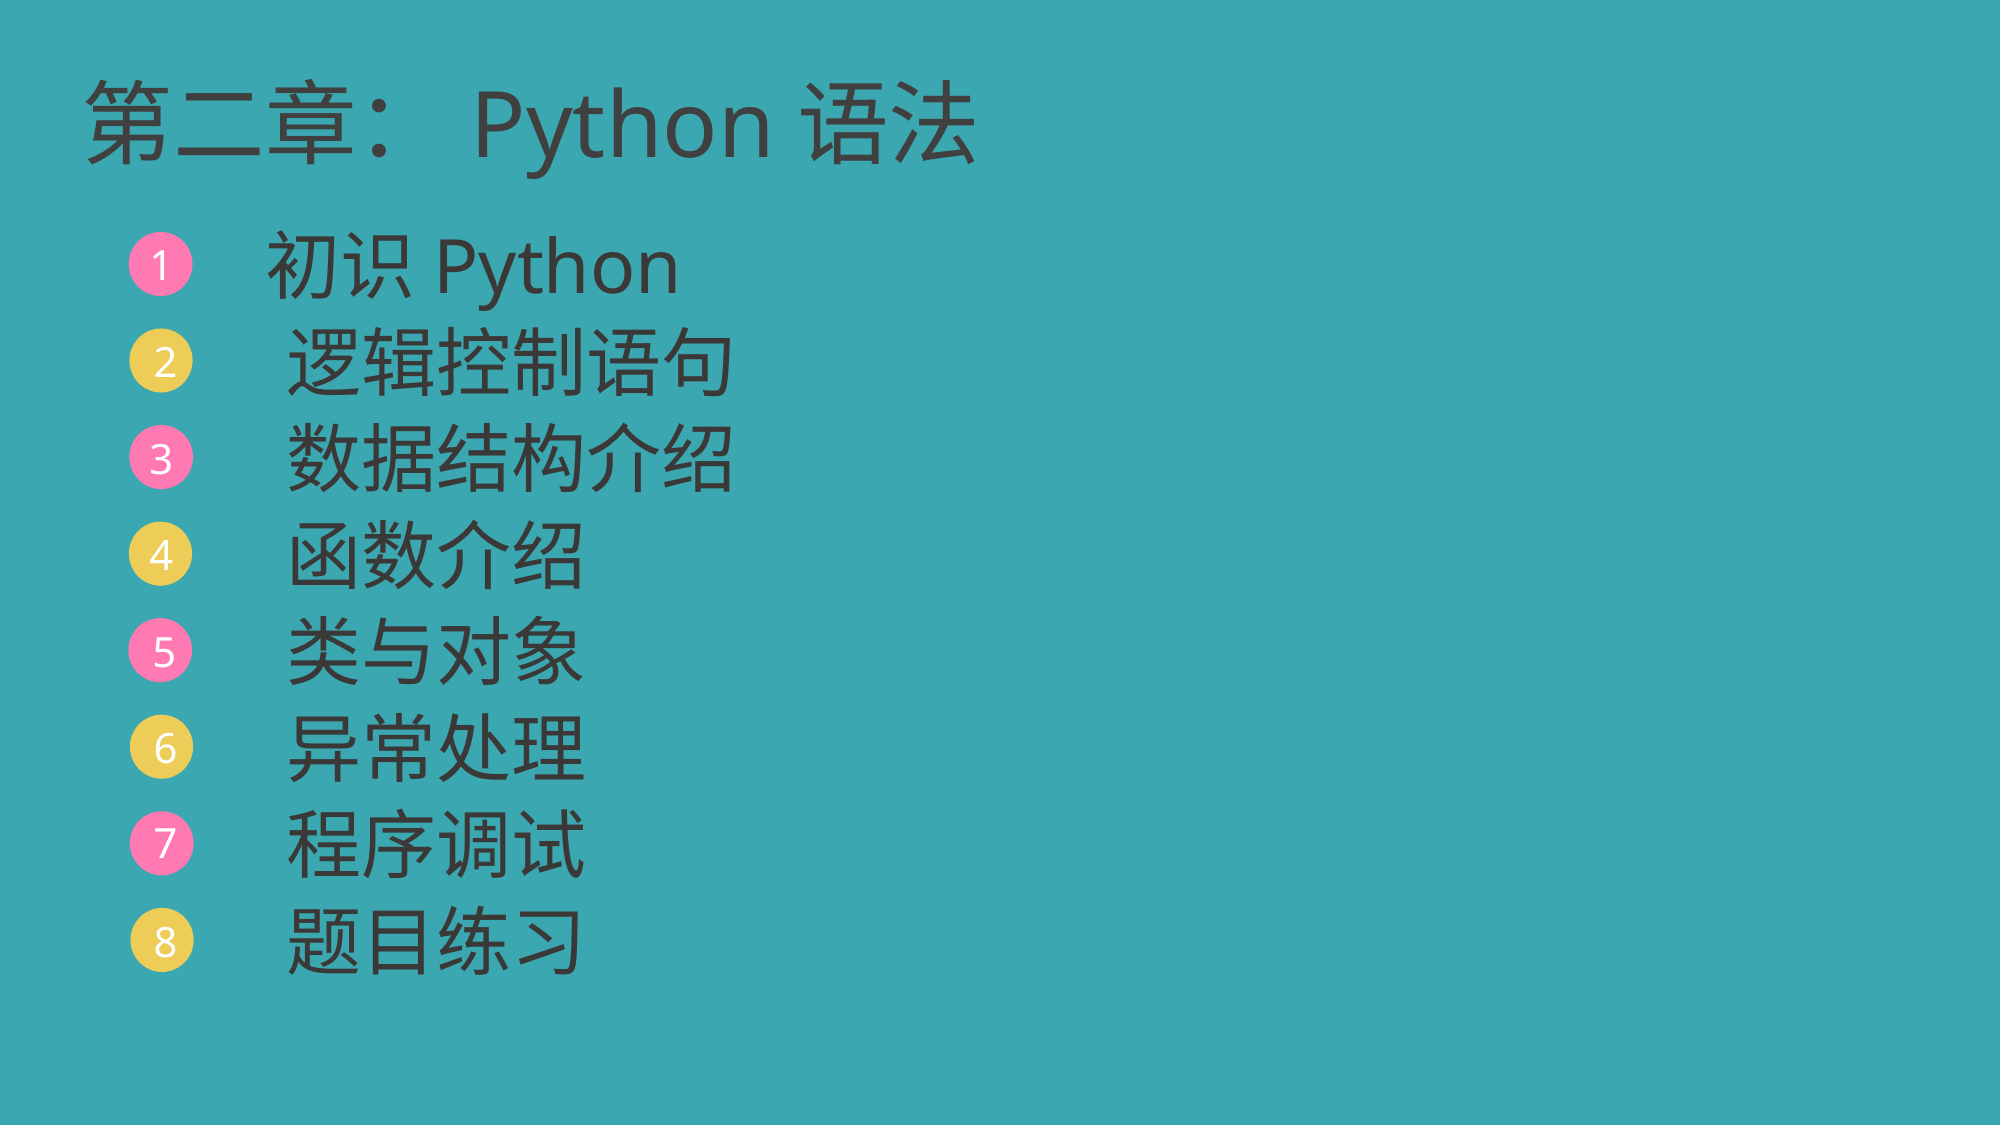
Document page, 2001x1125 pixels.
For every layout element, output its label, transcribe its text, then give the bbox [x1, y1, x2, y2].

text_box [129, 338, 138, 383]
text_box 4 [134, 521, 189, 587]
text_box [128, 628, 137, 673]
text_box 5 [137, 618, 192, 684]
text_box 3 [134, 425, 189, 490]
text_box 类与对象 [271, 597, 602, 693]
text_box 数据结构介绍 [271, 404, 752, 510]
text_box 6 [138, 714, 193, 780]
text_box 题目练习 [271, 887, 602, 992]
text_box [128, 536, 134, 572]
text_box [129, 440, 134, 474]
text_box 第二章：Python语法 [67, 58, 996, 184]
text_box 8 [138, 907, 193, 973]
text_box [129, 821, 138, 865]
text_box [129, 725, 138, 768]
text_box 异常处理 [271, 693, 602, 790]
text_box 初识Python [250, 211, 698, 317]
text_box 逻辑控制语句 [271, 307, 916, 413]
text_box 函数介绍 [271, 500, 602, 597]
text_box 7 [138, 809, 193, 875]
text_box 程序调试 [271, 790, 602, 887]
text_box [189, 540, 193, 568]
text_box 2 [138, 328, 193, 394]
text_box 1 [134, 231, 189, 297]
text_box [128, 246, 134, 282]
text_box [189, 441, 194, 473]
text_box [189, 249, 193, 279]
text_box [130, 919, 138, 961]
